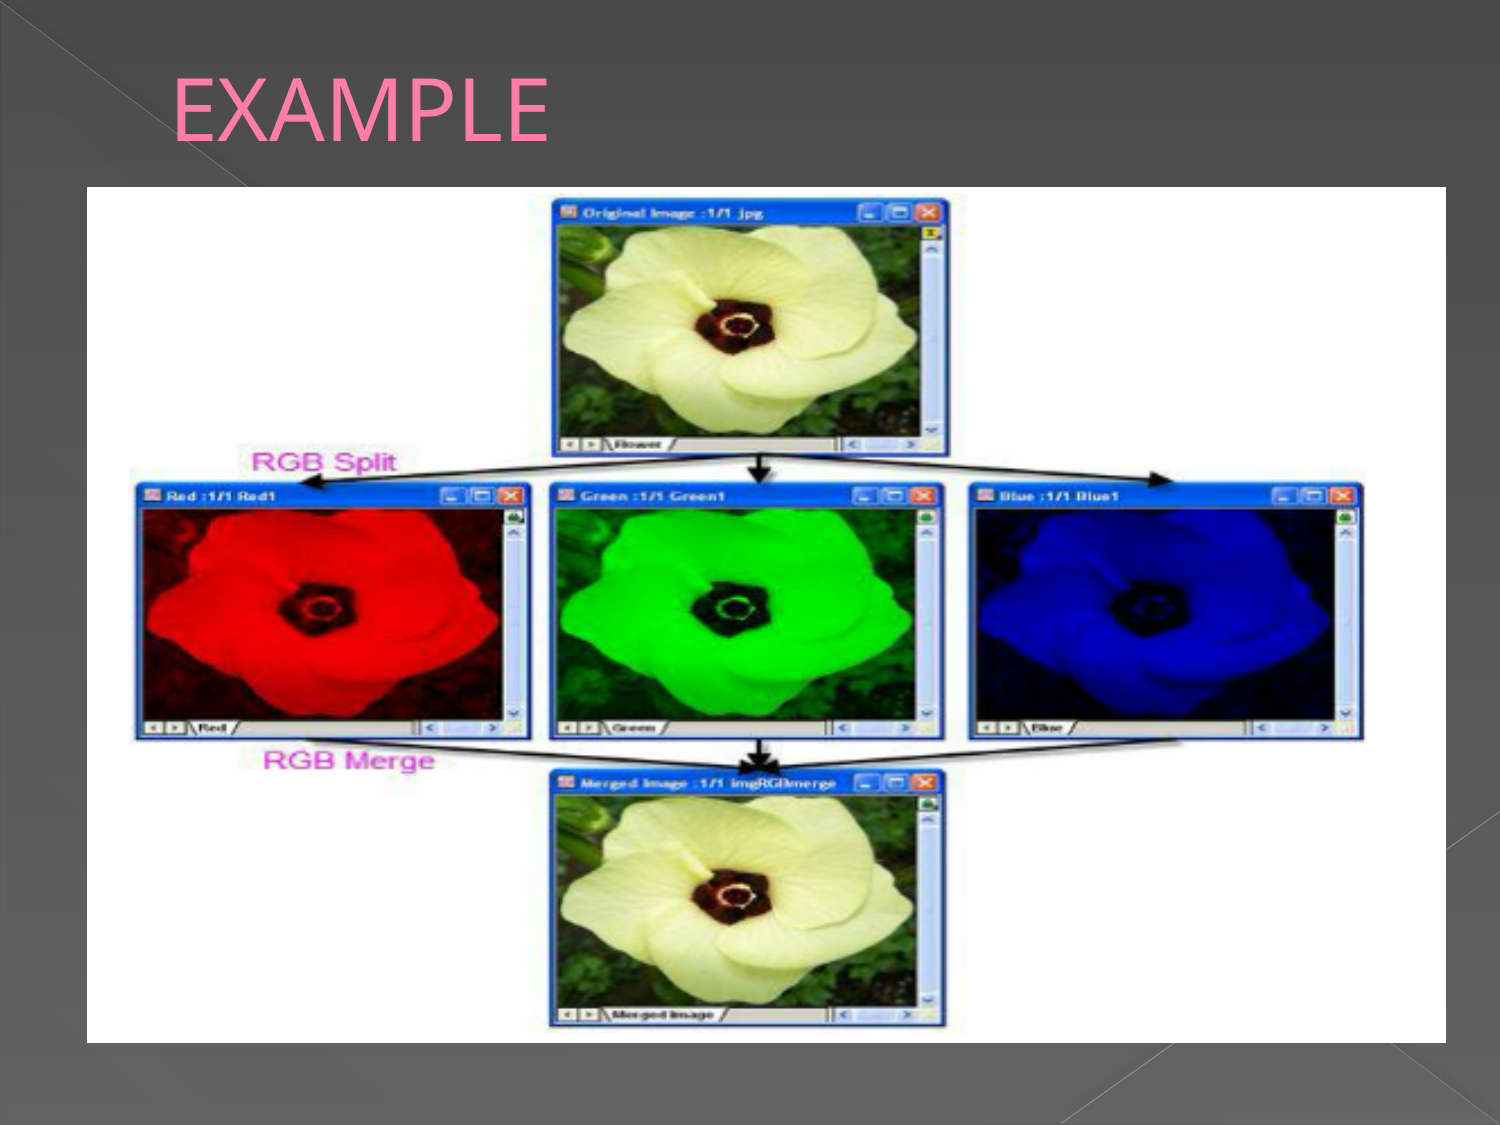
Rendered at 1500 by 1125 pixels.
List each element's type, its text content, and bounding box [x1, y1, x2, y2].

title EXAMPLE [75, 43, 1425, 274]
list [87, 187, 1446, 1043]
